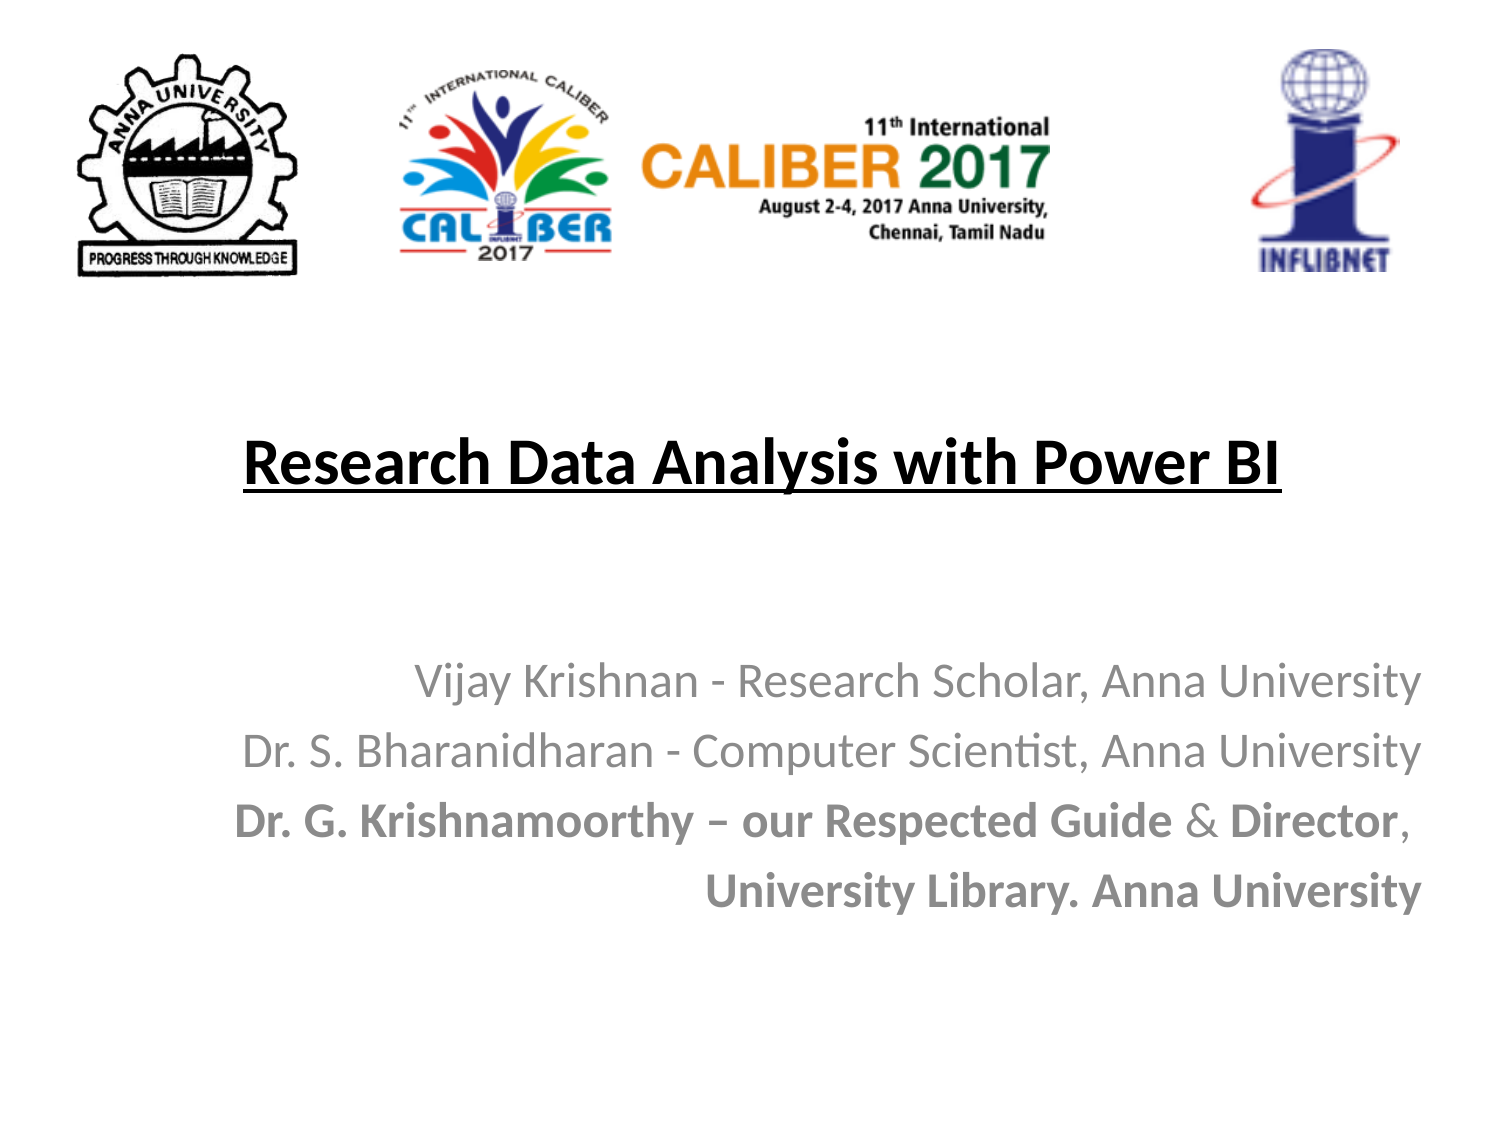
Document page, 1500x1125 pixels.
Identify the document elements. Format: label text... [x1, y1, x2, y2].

picture [399, 70, 1051, 262]
picture [74, 52, 301, 279]
picture [1249, 49, 1401, 272]
subtitle Vijay Krishnan - Research Scholar, Anna University Dr. S. Bharanidharan - Computer Scientist, Anna University Dr. G. Krishnamoorthy – our Respected Guide & Director, University Library. Anna University [62, 575, 1438, 988]
title Research Data Analysis with Power BI [125, 337, 1400, 575]
